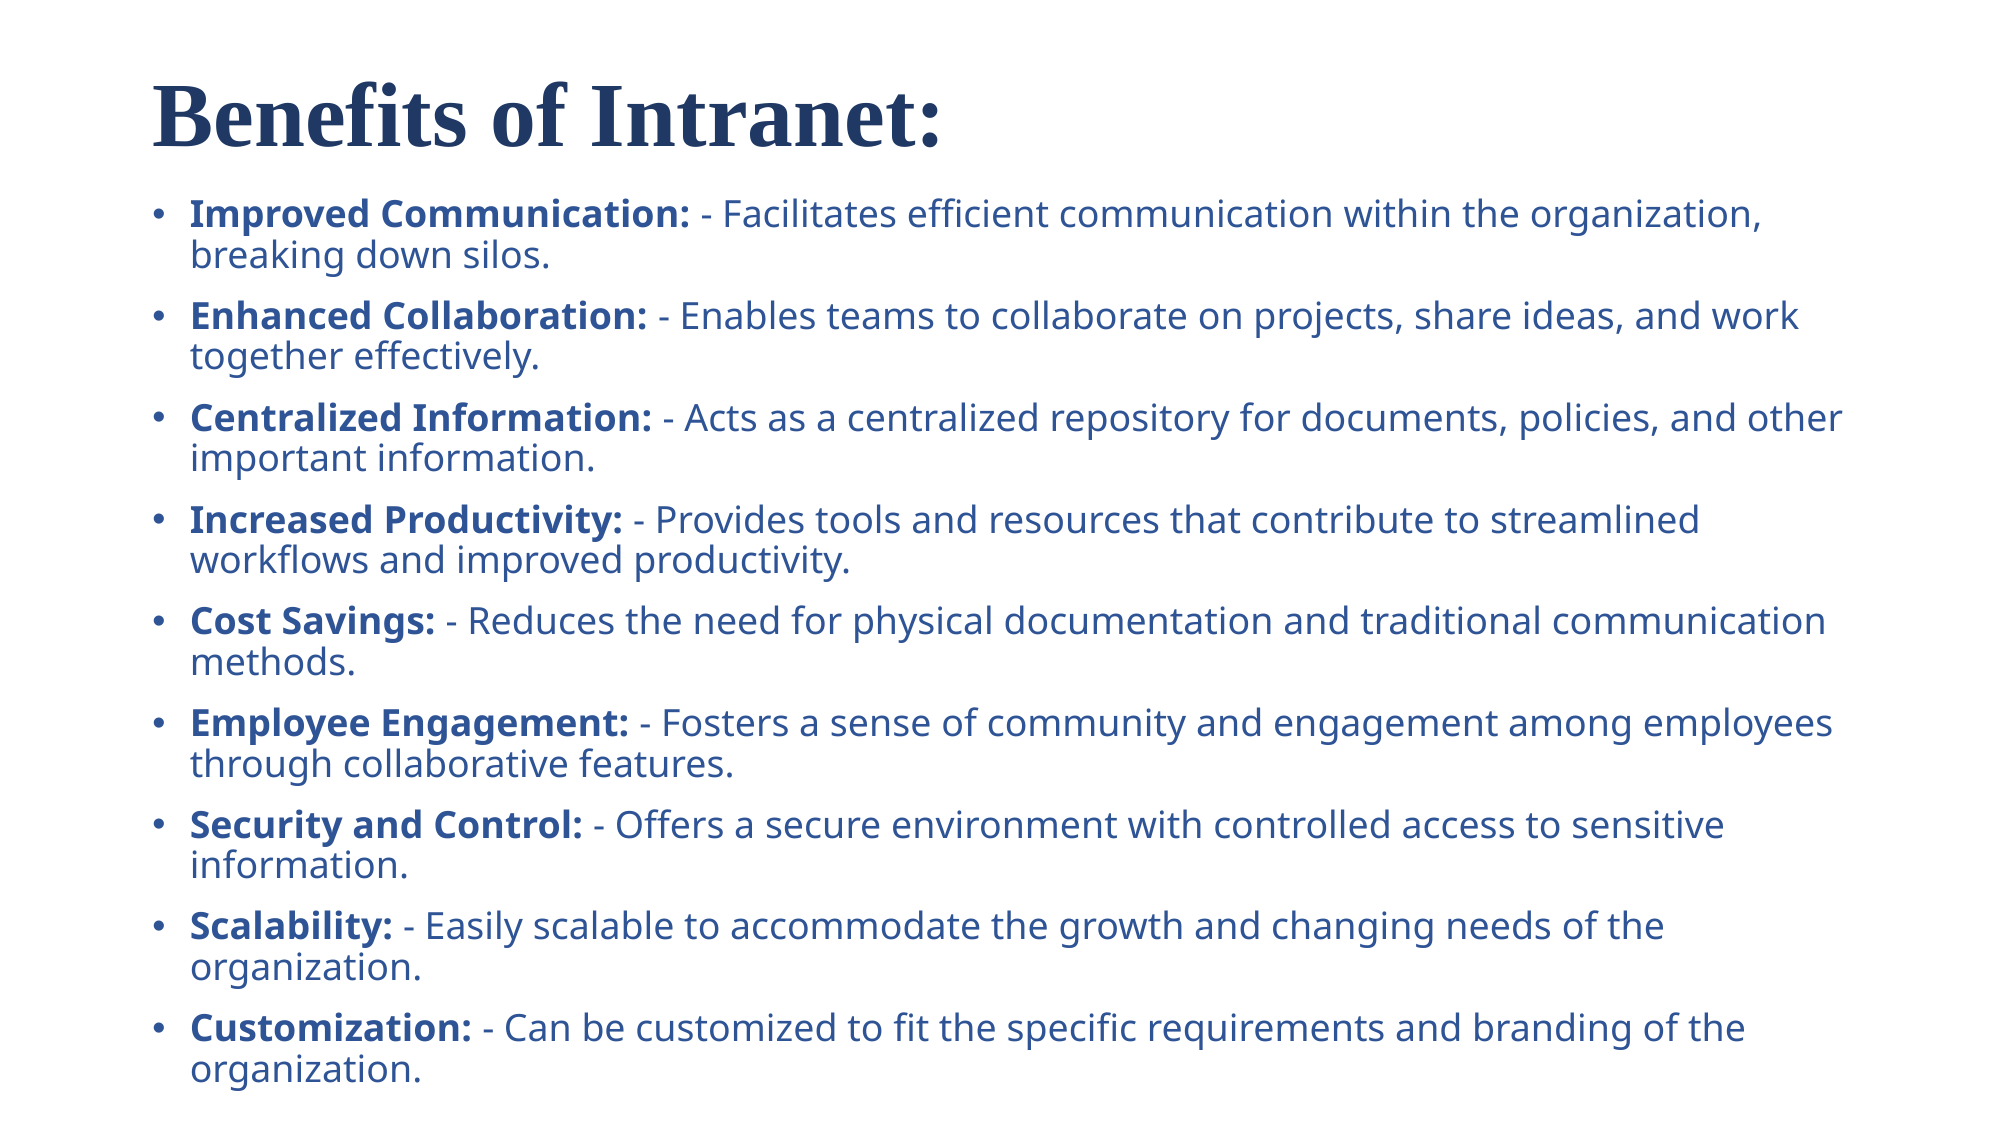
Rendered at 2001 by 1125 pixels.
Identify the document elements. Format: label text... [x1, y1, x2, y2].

title Benefits of Intranet: [137, 59, 1863, 188]
list Improved Communication: - Facilitates efficient communication within the organization, breaking down silos. Enhanced Collaboration: - Enables teams to collaborate on projects, share ideas, and work together effectively. Centralized Information: - Acts as a centralized repository for documents, policies, and other important information. Increased Productivity: - Provides tools and resources that contribute to streamlined workflows and improved productivity. Cost Savings: - Reduces the need for physical documentation and traditional communication methods. Employee Engagement: - Fosters a sense of community and engagement among employees through collaborative features. Security and Control: - Offers a secure environment with controlled access to sensitive information. Scalability: - Easily scalable to accommodate the growth and changing needs of the organization. Customization: - Can be customized to fit the specific requirements and branding of the organization. [137, 188, 1863, 1034]
